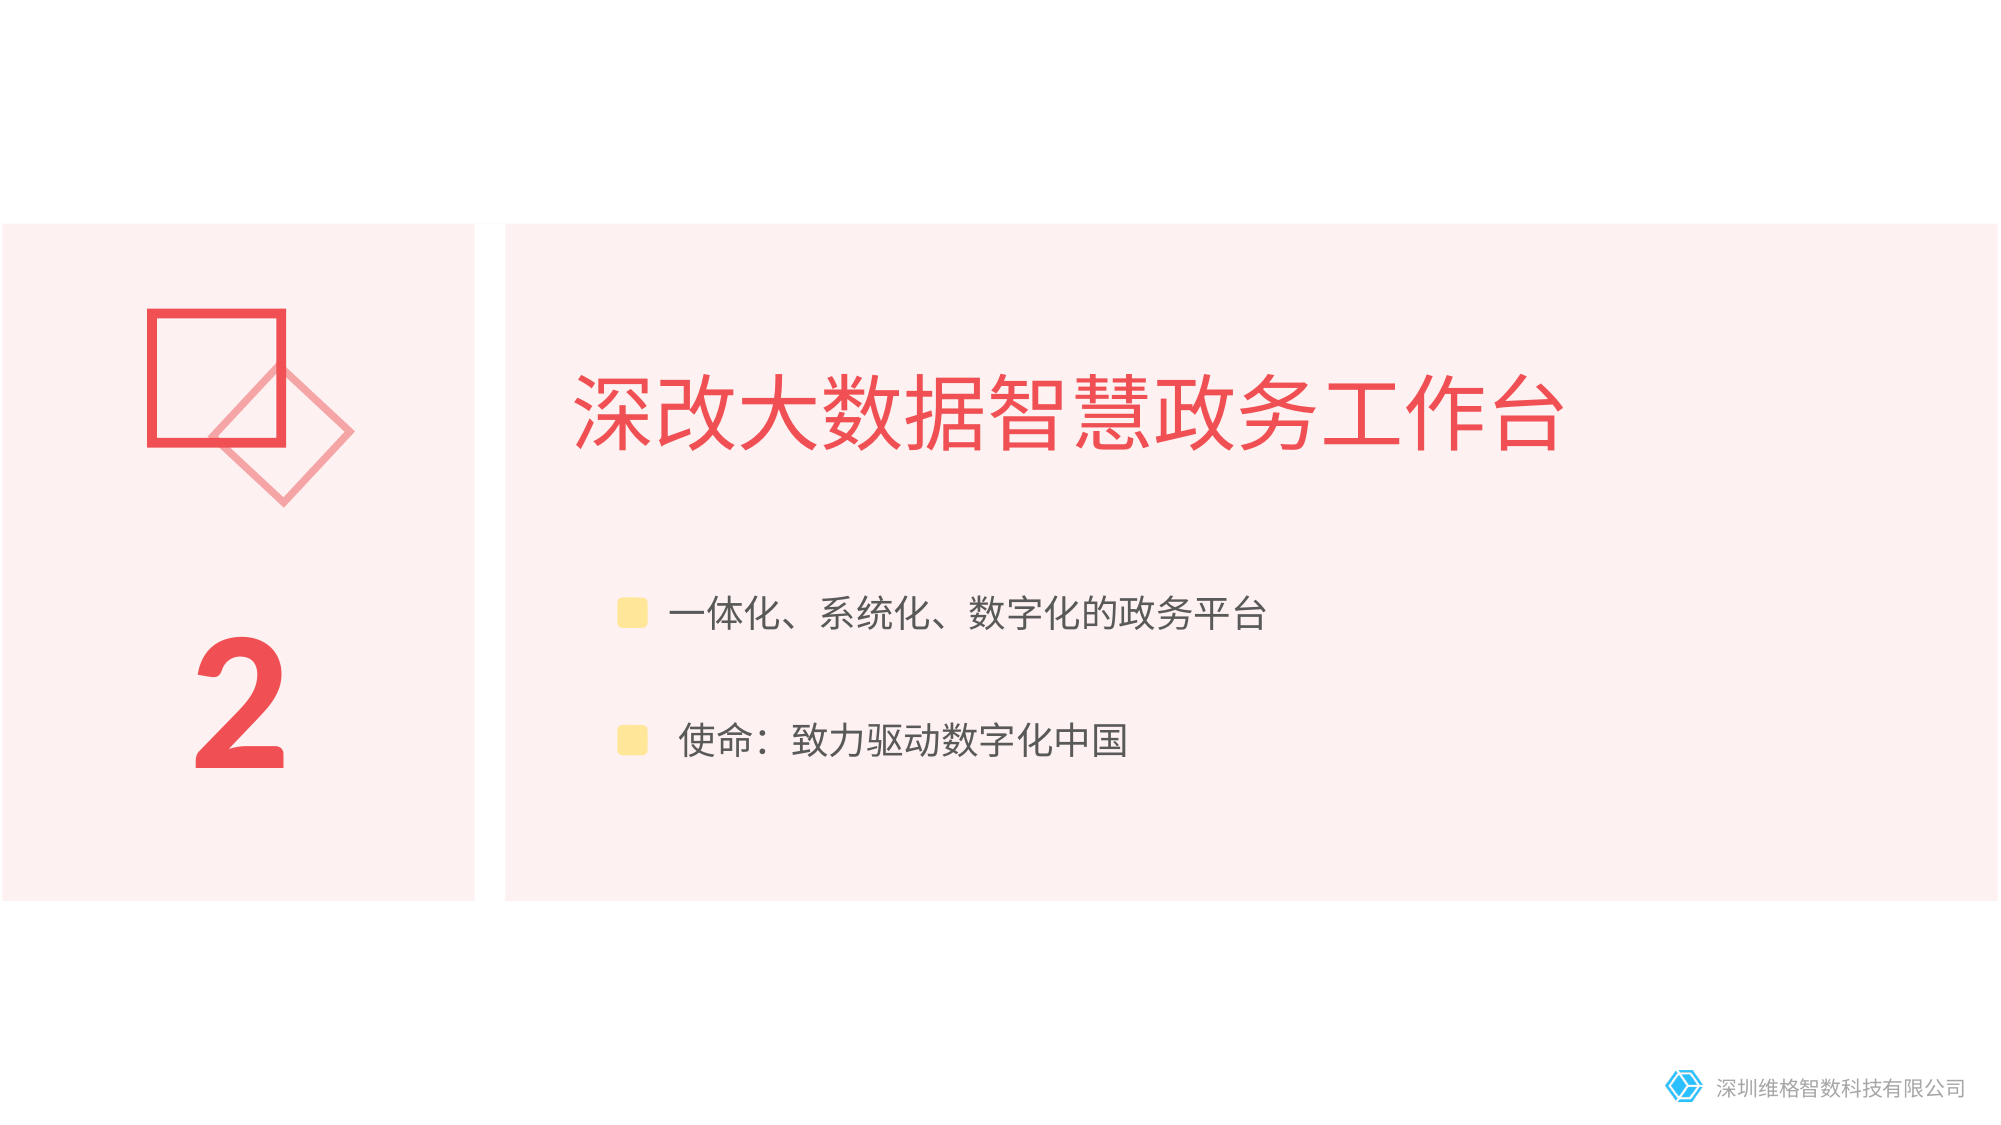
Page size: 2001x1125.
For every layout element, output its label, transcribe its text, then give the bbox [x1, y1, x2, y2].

text_box 使命：致力驱动数字化中国 [663, 709, 1217, 770]
text_box 深圳维格智数科技有限公司 [1689, 1066, 1981, 1114]
title 深改大数据智慧政务工作台 [555, 279, 1934, 544]
text_box [616, 723, 649, 757]
text_box 一体化、系统化、数字化的政务平台 [653, 582, 1582, 643]
text_box 2 [171, 561, 309, 816]
picture [1661, 1066, 1707, 1107]
text_box [616, 596, 649, 629]
